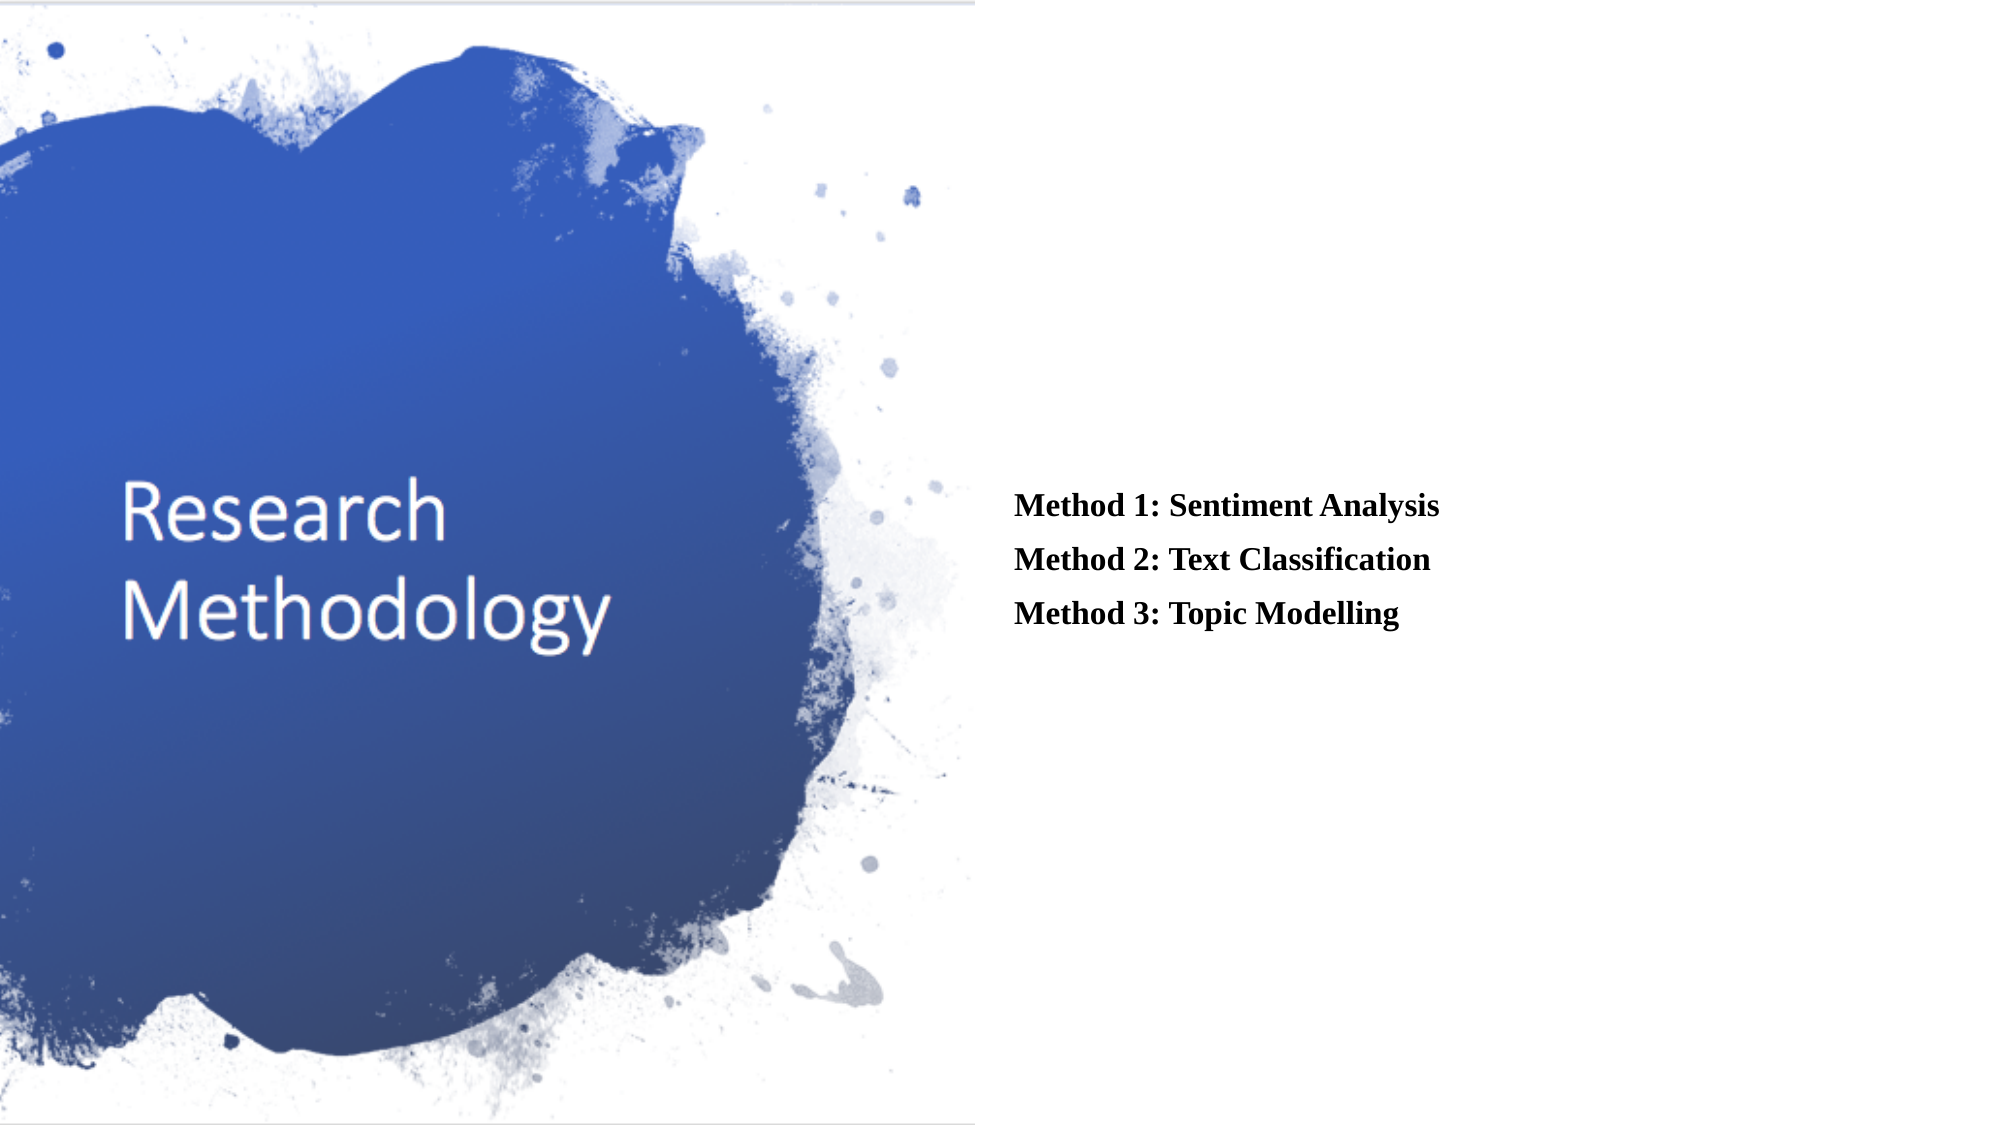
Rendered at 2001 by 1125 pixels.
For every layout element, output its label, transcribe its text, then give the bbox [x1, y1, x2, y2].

picture [0, 0, 975, 1125]
list Method 1: Sentiment Analysis Method 2: Text Classification Method 3: Topic Modelling [999, 131, 1870, 990]
